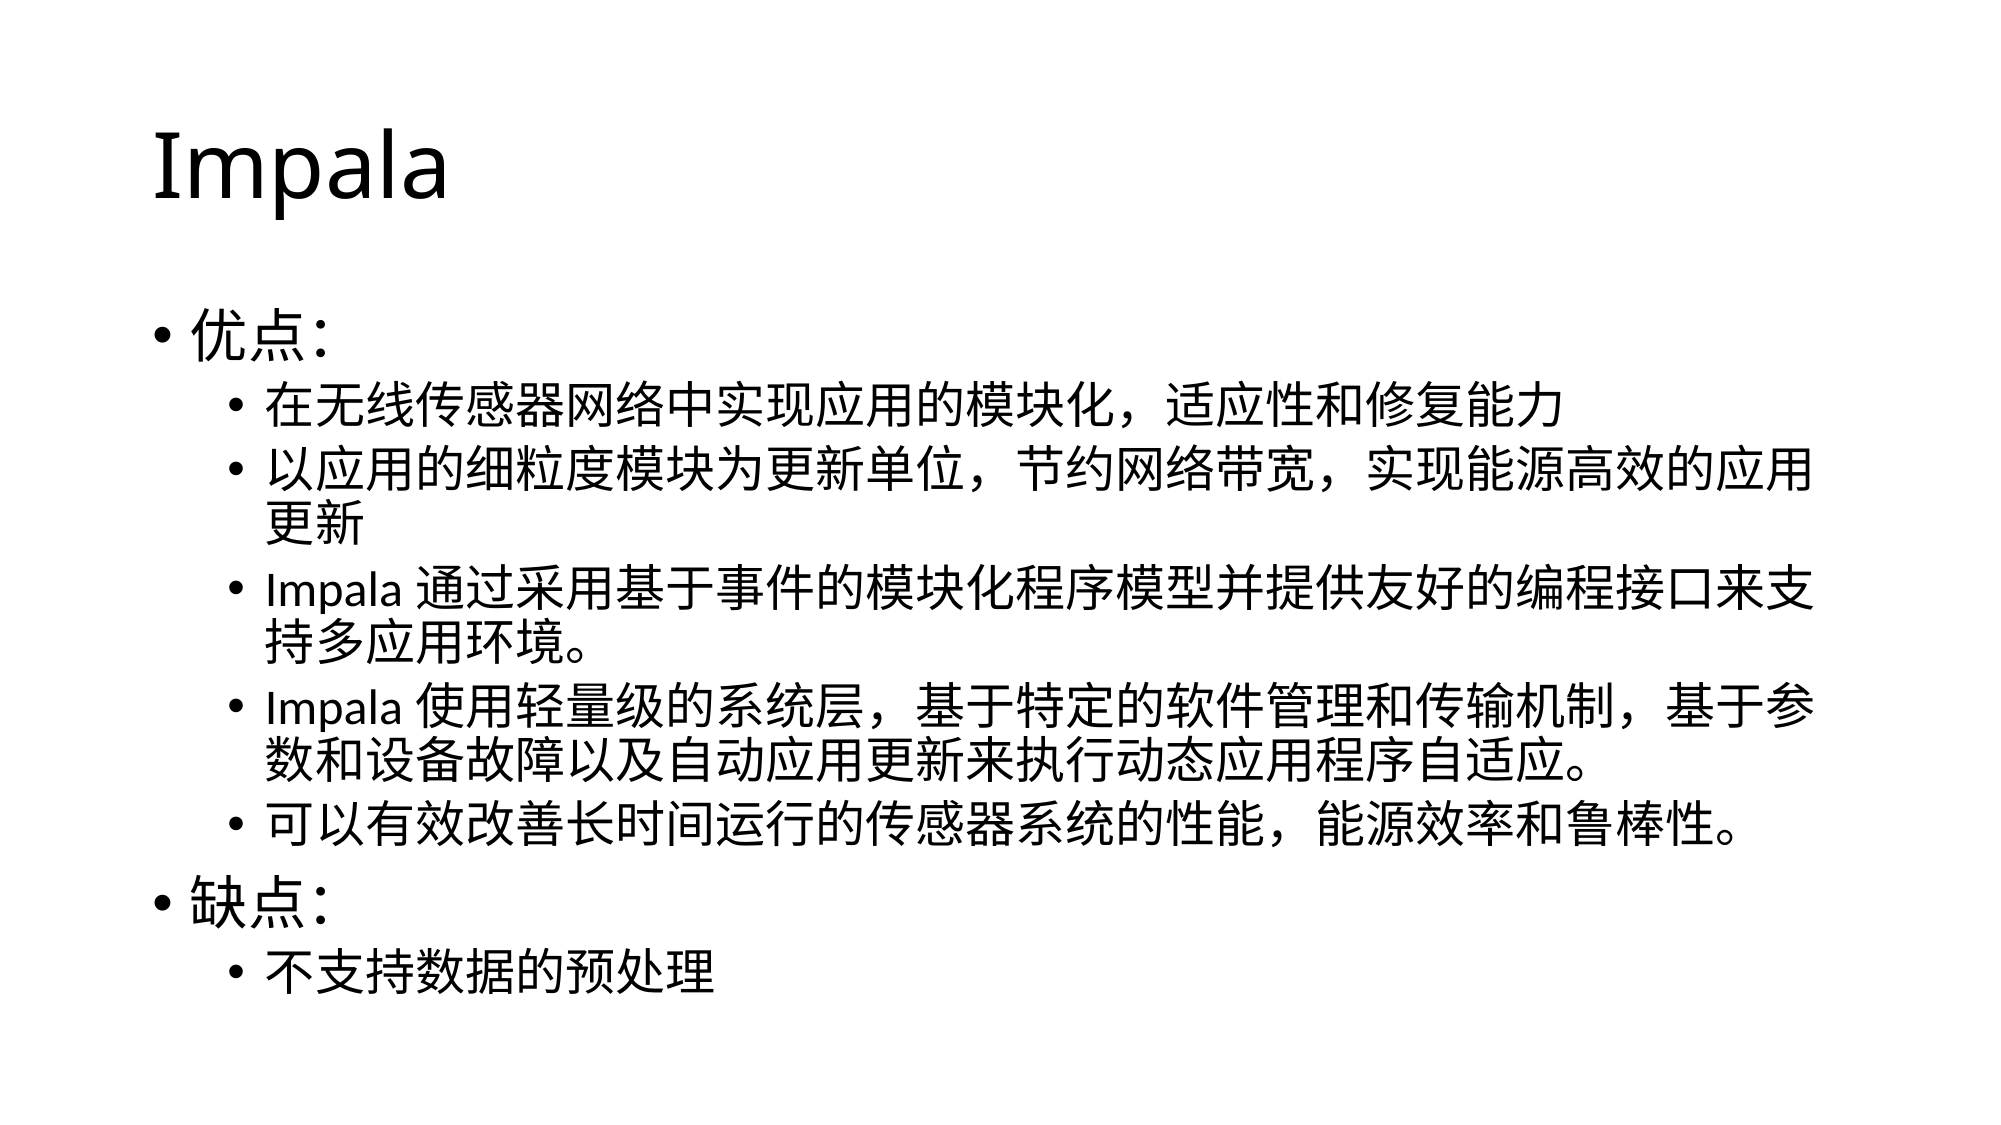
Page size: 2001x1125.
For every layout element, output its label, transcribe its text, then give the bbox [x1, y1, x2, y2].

list 优点： 在无线传感器网络中实现应用的模块化，适应性和修复能力 以应用的细粒度模块为更新单位，节约网络带宽，实现能源高效的应用更新 Impala通过采用基于事件的模块化程序模型并提供友好的编程接口来支持多应用环境。 Impala使用轻量级的系统层，基于特定的软件管理和传输机制，基于参数和设备故障以及自动应用更新来执行动态应用程序自适应。 可以有效改善长时间运行的传感器系统的性能，能源效率和鲁棒性。 缺点： 不支持数据的预处理 [137, 299, 1863, 1014]
title Impala [137, 59, 1863, 278]
